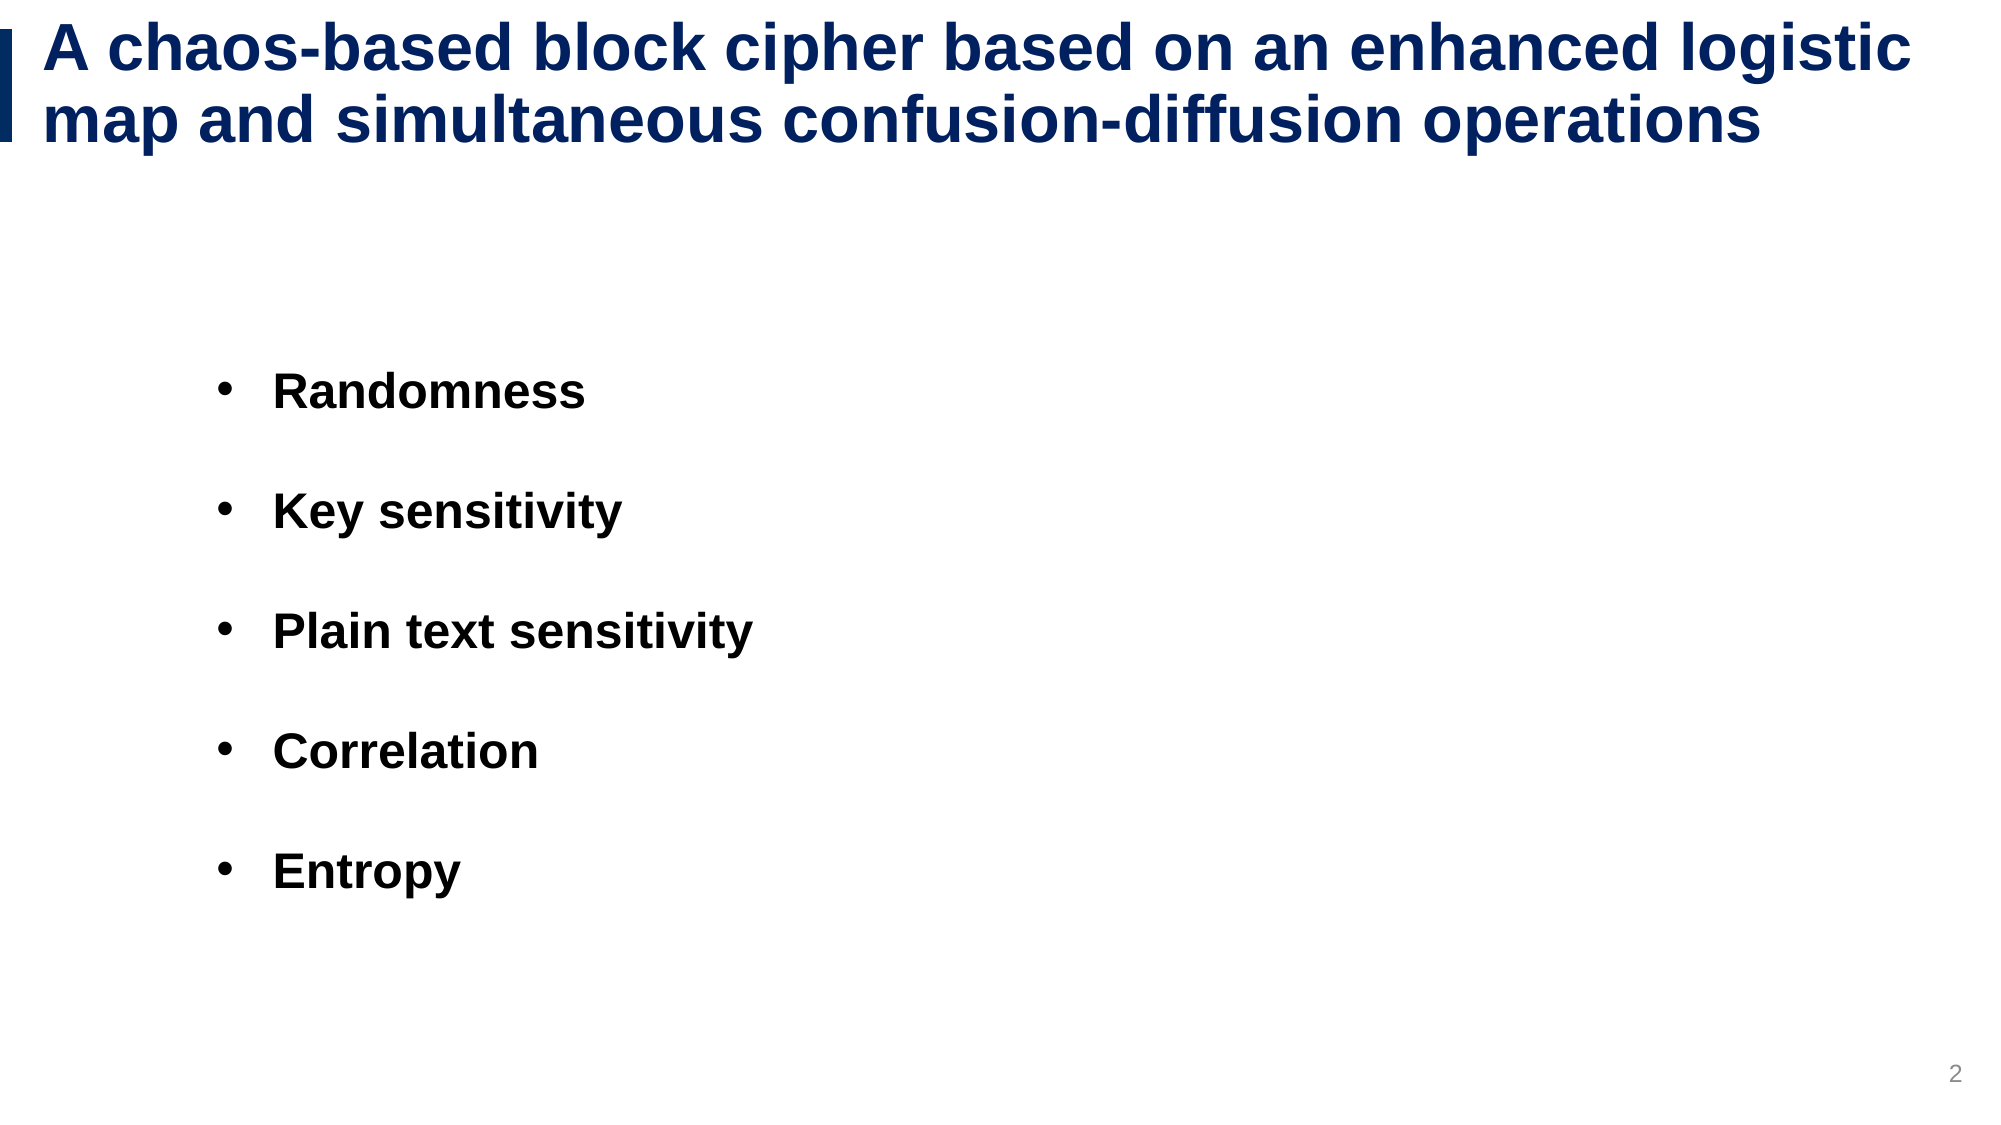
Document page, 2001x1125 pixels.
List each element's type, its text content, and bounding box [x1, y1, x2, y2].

title A chaos-based block cipher based on an enhanced logistic map and simultaneous confusion-diffusion operations [27, 28, 2000, 142]
text_box Randomness Key sensitivity Plain text sensitivity Correlation Entropy [201, 291, 769, 906]
slide_number 2 [1527, 1042, 1978, 1103]
